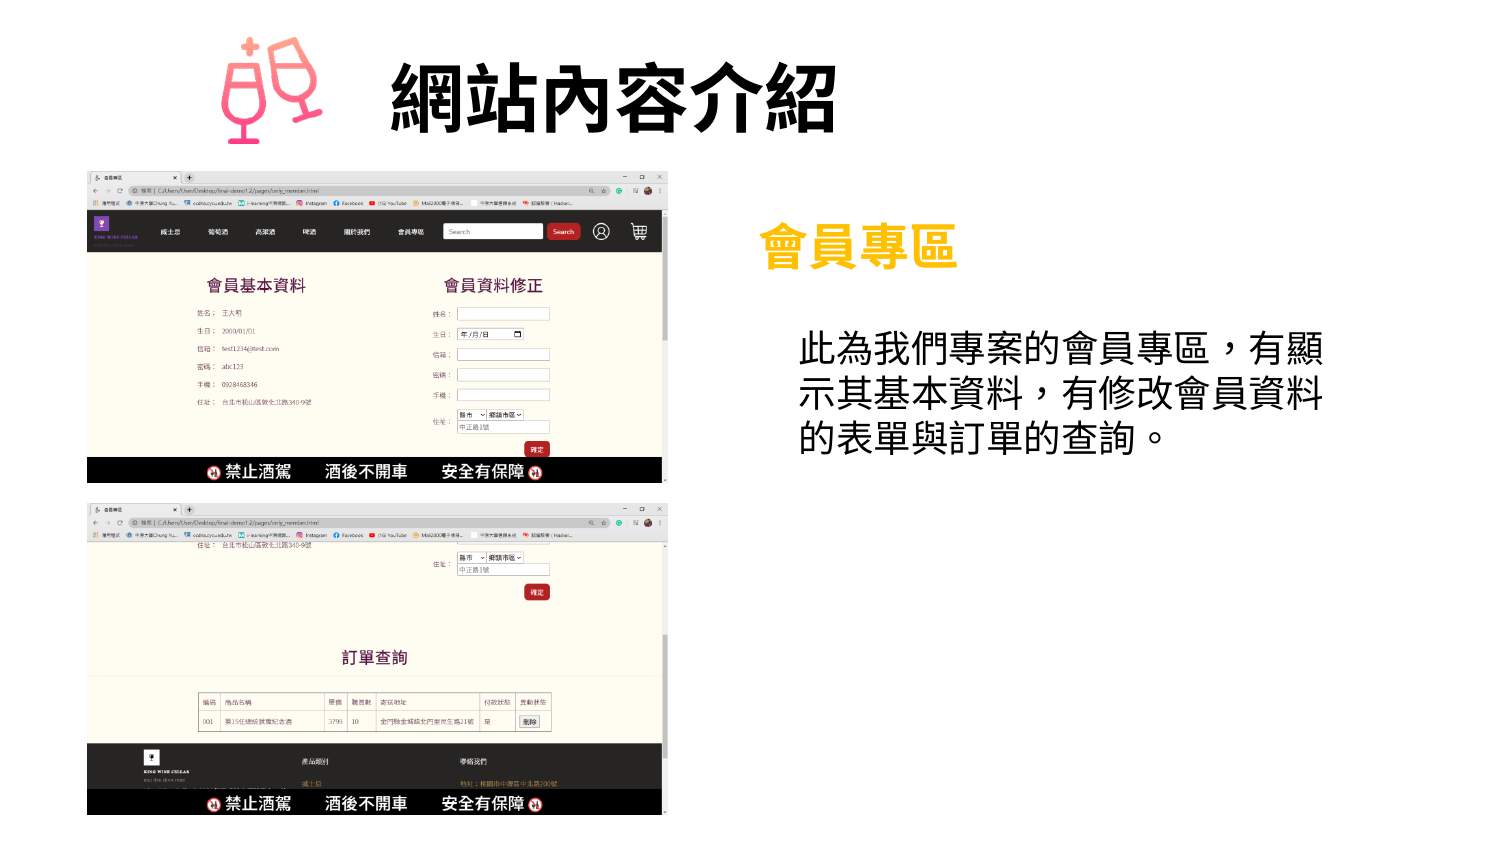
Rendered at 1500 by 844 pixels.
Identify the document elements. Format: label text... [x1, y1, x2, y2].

picture [87, 503, 668, 815]
text_box 此為我們專案的會員專區，有顯示其基本資料，有修改會員資料的表單與訂單的查詢。 [784, 317, 1360, 468]
picture [218, 37, 325, 144]
text_box 網站內容介紹 [374, 43, 1125, 149]
picture [87, 171, 668, 484]
text_box 會員專區 [744, 208, 1400, 284]
